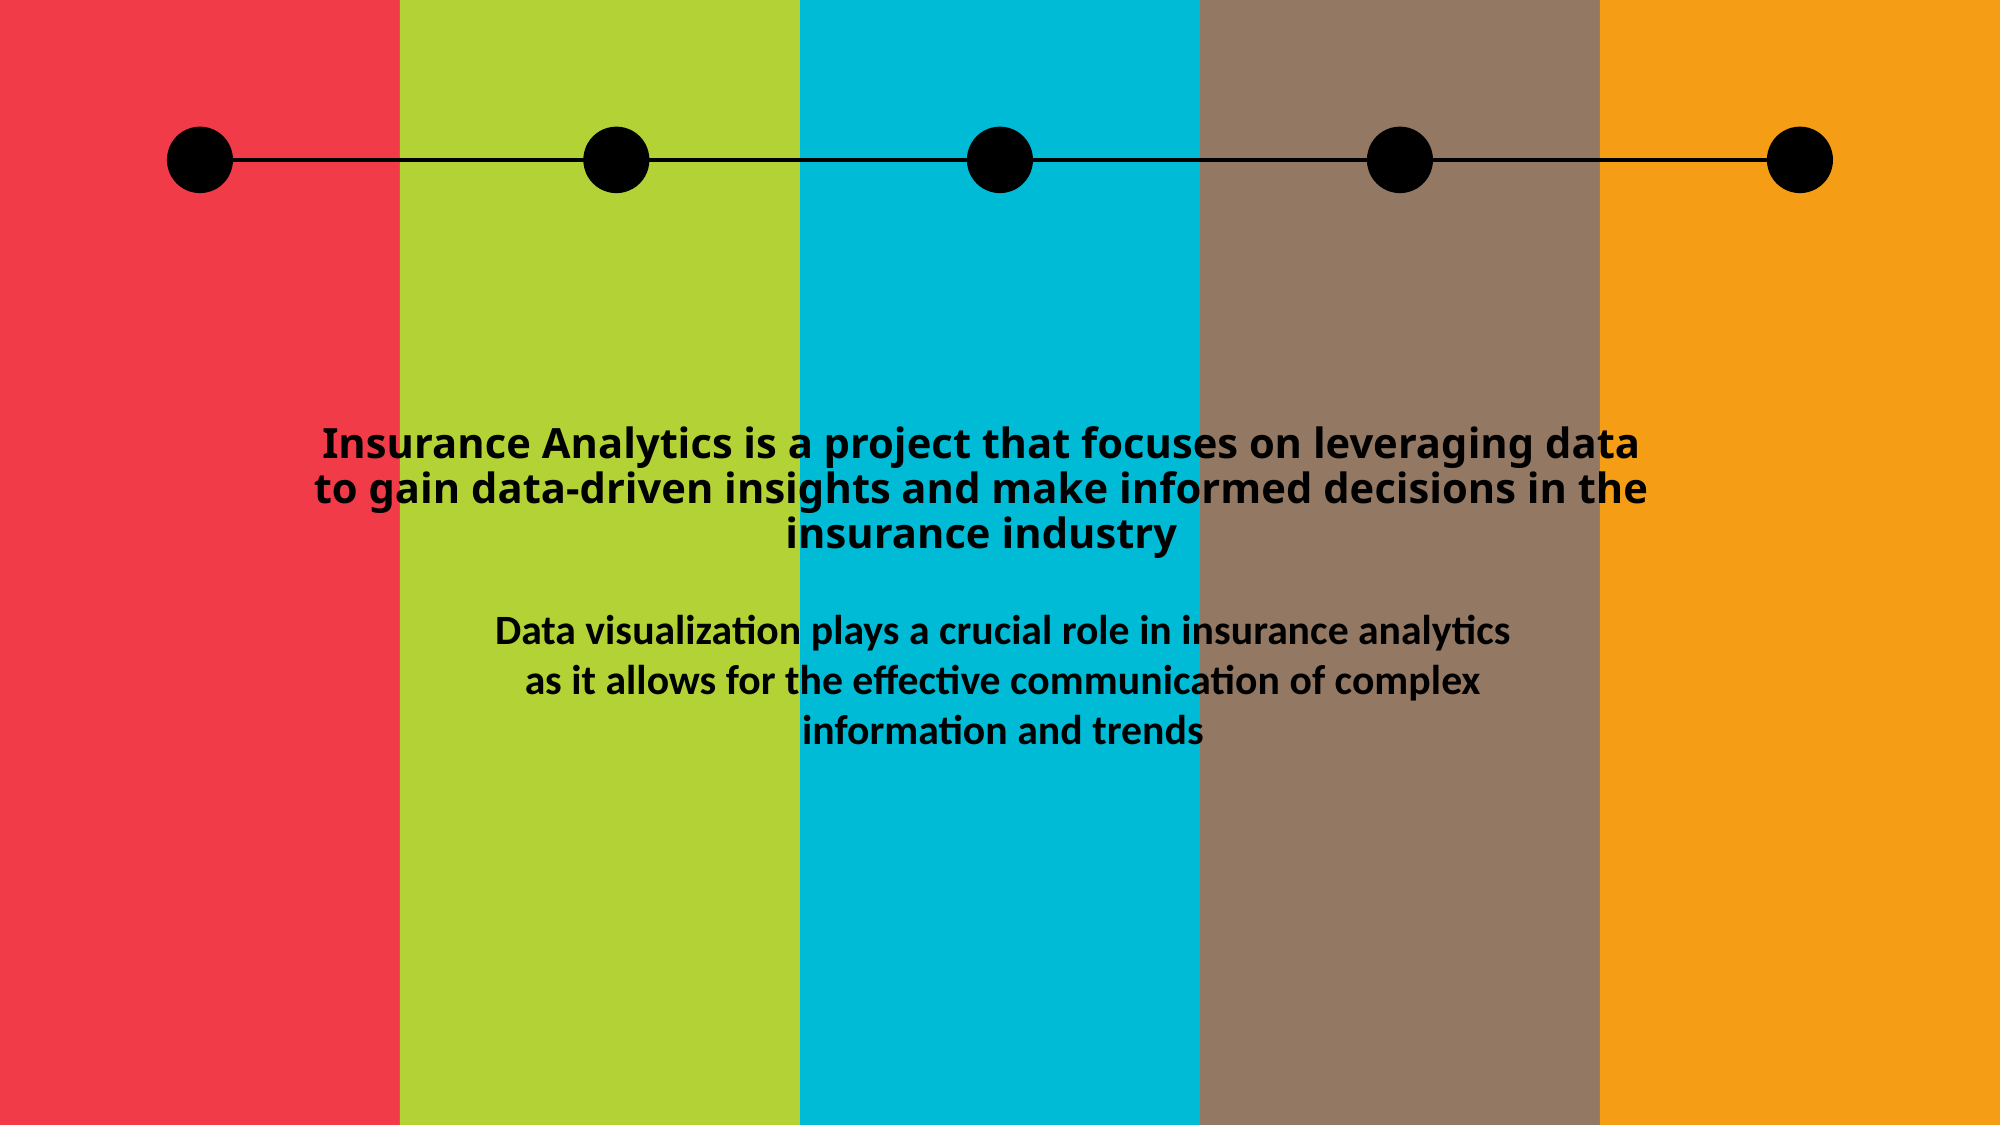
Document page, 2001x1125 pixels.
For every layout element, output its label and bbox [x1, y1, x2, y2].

text_box [166, 126, 1834, 194]
text_box [294, 429, 1669, 766]
text_box [0, 0, 2000, 1125]
